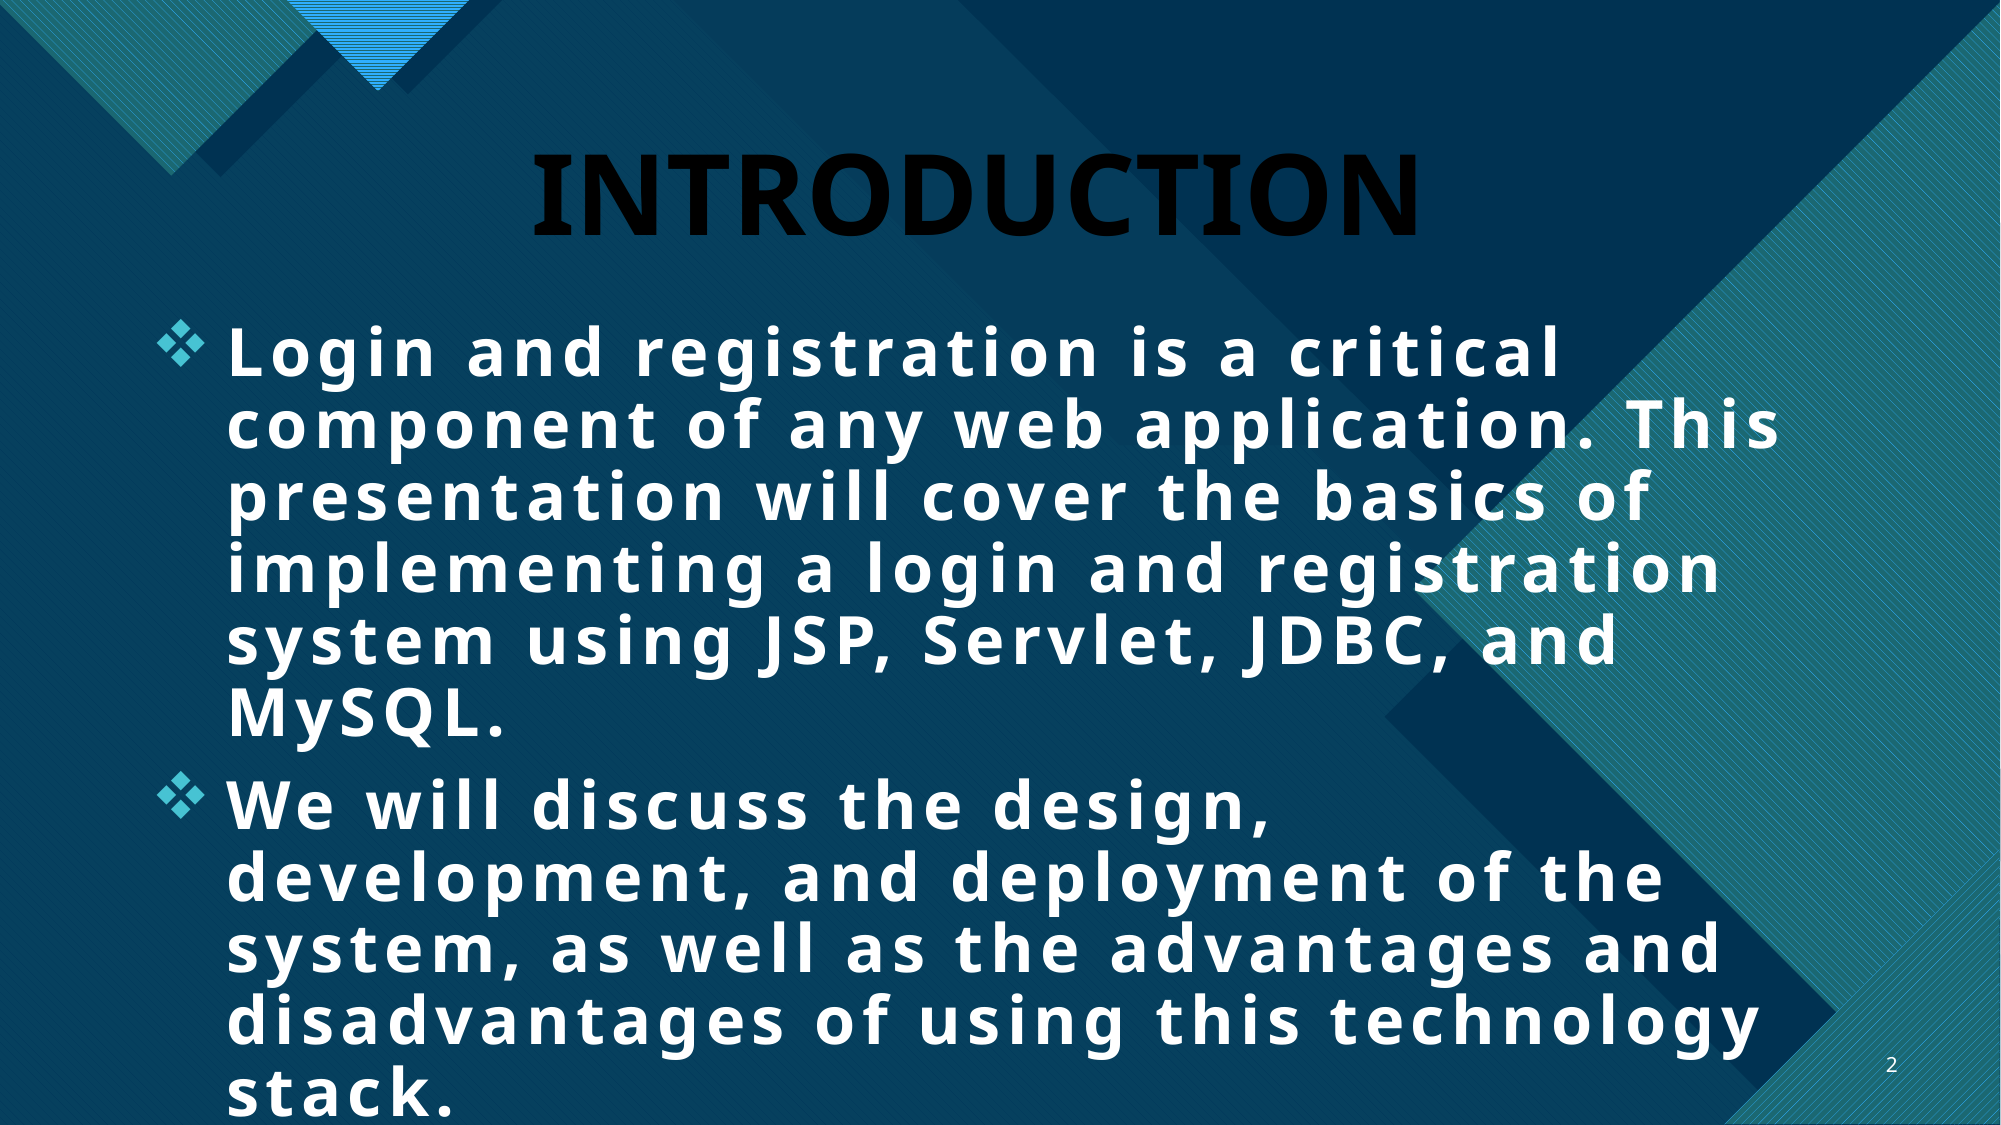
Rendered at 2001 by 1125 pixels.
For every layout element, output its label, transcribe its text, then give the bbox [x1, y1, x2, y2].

picture [681, 1050, 689, 1057]
picture [282, 1080, 291, 1087]
picture [436, 1008, 450, 1023]
picture [728, 1008, 742, 1022]
picture [1273, 1009, 1281, 1017]
picture [762, 1008, 772, 1014]
picture [1039, 1014, 1048, 1028]
picture [1212, 1008, 1228, 1024]
picture [1107, 1050, 1115, 1057]
picture [769, 1008, 779, 1016]
picture [710, 1027, 727, 1044]
picture [275, 1072, 281, 1079]
picture [1507, 1008, 1518, 1020]
picture [1691, 1053, 1700, 1059]
picture [923, 1015, 931, 1028]
picture [555, 1031, 564, 1043]
picture [1095, 1008, 1107, 1015]
picture [1013, 1029, 1022, 1043]
picture [325, 1104, 336, 1115]
picture [1371, 1013, 1387, 1028]
picture [313, 1094, 322, 1099]
picture [1103, 1008, 1119, 1024]
picture [1692, 1037, 1708, 1052]
picture [720, 1008, 730, 1014]
picture [363, 1033, 375, 1043]
picture [946, 1013, 955, 1027]
picture [1530, 1020, 1539, 1034]
picture [1336, 1018, 1345, 1033]
picture [394, 1070, 403, 1084]
picture [315, 1038, 325, 1044]
picture [306, 1010, 331, 1036]
picture [1369, 1019, 1379, 1032]
picture [1107, 1035, 1119, 1049]
picture [819, 1013, 827, 1024]
picture [391, 1026, 408, 1044]
picture [946, 1021, 955, 1035]
picture [409, 1102, 422, 1115]
picture [1522, 1008, 1539, 1026]
picture [614, 1032, 627, 1044]
picture [254, 1008, 262, 1019]
picture [1480, 1029, 1489, 1043]
list Login and registration is a critical component of any web application. This presentation will cover the basics of implementing a login and registration system using JSP, Servlet, JDBC, and MySQL. We will discuss the design, development, and deployment of the system, as well as the advantages and disadvantages of using this technology stack. [136, 311, 1829, 1008]
picture [402, 1008, 423, 1029]
picture [1630, 1014, 1638, 1025]
picture [438, 1014, 461, 1041]
picture [280, 1031, 289, 1043]
picture [304, 1106, 314, 1116]
picture [1170, 1008, 1181, 1015]
picture [394, 1066, 403, 1076]
picture [357, 1022, 375, 1040]
picture [1480, 1020, 1489, 1035]
picture [311, 1008, 321, 1014]
picture [1604, 1028, 1613, 1042]
picture [272, 1090, 281, 1104]
picture [1246, 1008, 1255, 1018]
picture [1098, 1053, 1109, 1059]
picture [946, 1008, 955, 1018]
picture [1283, 1021, 1297, 1035]
picture [986, 1008, 996, 1016]
picture [1678, 1051, 1686, 1059]
picture [725, 1022, 736, 1028]
picture [1604, 1019, 1613, 1033]
picture [1112, 1008, 1119, 1015]
picture [1337, 1008, 1349, 1016]
picture [1157, 1009, 1171, 1026]
picture [869, 1028, 878, 1042]
picture [460, 1013, 468, 1022]
picture [1653, 1027, 1661, 1037]
picture [869, 1036, 876, 1043]
picture [369, 1108, 378, 1115]
picture [715, 1010, 722, 1017]
picture [1336, 1027, 1352, 1044]
picture [1682, 1052, 1694, 1059]
picture [1196, 1020, 1205, 1035]
picture [1345, 1008, 1355, 1015]
picture [945, 1029, 955, 1043]
picture [636, 1029, 646, 1043]
picture [555, 1023, 564, 1037]
picture [532, 1008, 542, 1022]
picture [662, 1014, 670, 1026]
picture [1091, 1009, 1099, 1018]
picture [499, 1022, 514, 1037]
picture [940, 1036, 951, 1043]
picture [723, 1037, 734, 1044]
picture [1414, 1021, 1436, 1044]
picture [1676, 1024, 1695, 1044]
picture [710, 1019, 720, 1034]
picture [1559, 1011, 1567, 1019]
picture [1062, 1020, 1071, 1034]
picture [823, 1010, 831, 1017]
picture [462, 1008, 470, 1017]
picture [409, 1087, 416, 1095]
picture [545, 1008, 564, 1028]
title THANK YOU….. [1724, 681, 2001, 1125]
picture [669, 1008, 681, 1015]
picture [1111, 1027, 1119, 1040]
picture [1457, 1023, 1466, 1037]
picture [280, 1008, 289, 1021]
picture [394, 1087, 408, 1103]
picture [486, 1024, 494, 1031]
picture [983, 1021, 997, 1035]
picture [685, 1027, 693, 1040]
picture [280, 1023, 289, 1037]
picture [272, 1099, 288, 1116]
picture [232, 1011, 240, 1021]
picture [1646, 1008, 1663, 1025]
picture [1162, 1008, 1174, 1017]
picture [305, 1036, 318, 1044]
picture [1415, 1015, 1423, 1027]
picture [1529, 1008, 1539, 1018]
picture [677, 1008, 693, 1024]
picture [923, 1008, 931, 1019]
picture [1507, 1031, 1516, 1043]
picture [346, 1025, 353, 1034]
picture [663, 1051, 675, 1059]
picture [1110, 1044, 1118, 1054]
picture [1287, 1008, 1296, 1015]
picture [443, 1027, 459, 1043]
picture [272, 1107, 281, 1116]
picture [321, 1094, 336, 1109]
picture [247, 1095, 256, 1104]
picture [1219, 1027, 1228, 1041]
picture [359, 1080, 368, 1087]
picture [712, 1014, 727, 1028]
picture [1279, 1008, 1291, 1015]
picture [661, 1028, 677, 1044]
picture [230, 1023, 249, 1044]
picture [1379, 1008, 1401, 1028]
picture [315, 1080, 336, 1101]
picture [1219, 1035, 1227, 1043]
picture [1678, 1013, 1685, 1022]
picture [413, 1008, 423, 1021]
picture [391, 1018, 400, 1031]
picture [394, 1104, 403, 1115]
picture [1555, 1029, 1570, 1044]
picture [620, 1008, 630, 1014]
picture [1039, 1008, 1050, 1019]
slide_number 2 [1845, 1035, 1913, 1096]
picture [839, 1033, 847, 1041]
picture [684, 1018, 693, 1032]
picture [268, 1081, 281, 1096]
picture [1698, 1047, 1706, 1056]
picture [532, 1033, 541, 1043]
picture [878, 1008, 887, 1015]
picture [236, 1109, 247, 1116]
picture [366, 1017, 375, 1031]
picture [1284, 1037, 1292, 1043]
picture [415, 1025, 423, 1038]
picture [482, 1033, 493, 1044]
picture [1336, 1035, 1345, 1044]
picture [360, 1008, 375, 1023]
picture [1641, 1036, 1653, 1044]
picture [583, 1017, 592, 1031]
picture [1639, 1008, 1663, 1032]
picture [347, 1009, 354, 1016]
picture [1196, 1008, 1208, 1019]
picture [1369, 1026, 1387, 1044]
picture [280, 1015, 289, 1029]
picture [456, 1025, 463, 1035]
picture [1246, 1029, 1255, 1043]
picture [309, 1081, 318, 1087]
picture [684, 1044, 692, 1054]
picture [586, 1008, 598, 1015]
picture [230, 1090, 240, 1100]
picture [351, 1023, 359, 1028]
picture [971, 1013, 996, 1041]
picture [392, 1035, 401, 1044]
picture [535, 1008, 546, 1016]
picture [458, 1019, 466, 1028]
picture [245, 1107, 253, 1115]
picture [1472, 1008, 1489, 1026]
picture [532, 1016, 541, 1030]
picture [973, 1009, 981, 1017]
picture [243, 1008, 262, 1027]
picture [1634, 1010, 1642, 1017]
picture [394, 1079, 403, 1092]
picture [864, 1009, 878, 1025]
picture [583, 1025, 601, 1044]
picture [1555, 1020, 1578, 1044]
picture [1414, 1030, 1428, 1044]
picture [1650, 1034, 1658, 1042]
picture [1039, 1022, 1048, 1036]
picture [583, 1034, 593, 1044]
picture [923, 1023, 942, 1044]
picture [755, 1014, 779, 1041]
picture [308, 1096, 315, 1104]
picture [1677, 1034, 1687, 1044]
picture [1110, 1018, 1119, 1032]
picture [1174, 1037, 1181, 1043]
picture [247, 1036, 258, 1043]
picture [502, 1008, 514, 1020]
picture [351, 1102, 365, 1116]
picture [1579, 1029, 1587, 1038]
picture [494, 1008, 514, 1028]
picture [829, 1008, 852, 1031]
picture [318, 1008, 329, 1016]
picture [483, 1027, 500, 1044]
picture [1422, 1008, 1432, 1015]
picture [1062, 1028, 1071, 1042]
picture [1676, 1017, 1685, 1030]
picture [1479, 1008, 1489, 1018]
picture [413, 1083, 420, 1090]
picture [636, 1008, 645, 1017]
picture [1433, 1036, 1441, 1042]
picture [1383, 1037, 1394, 1044]
picture [1417, 1011, 1425, 1019]
picture [1385, 1022, 1396, 1028]
picture [393, 1012, 401, 1023]
picture [978, 1008, 989, 1014]
picture [733, 1037, 740, 1043]
picture [1698, 1033, 1708, 1045]
picture [686, 1008, 693, 1015]
picture [973, 1036, 986, 1044]
picture [983, 1037, 992, 1043]
picture [1162, 1028, 1178, 1044]
picture [492, 1022, 501, 1027]
picture [1039, 1030, 1048, 1043]
picture [1457, 1008, 1468, 1020]
picture [1273, 1036, 1286, 1044]
picture [442, 1106, 450, 1114]
picture [1575, 1035, 1583, 1042]
picture [1196, 1029, 1205, 1043]
picture [832, 1037, 842, 1044]
picture [439, 1108, 447, 1116]
picture [1530, 1029, 1539, 1043]
picture [234, 1080, 243, 1087]
picture [504, 1031, 514, 1043]
picture [365, 1080, 376, 1088]
picture [1196, 1012, 1205, 1026]
picture [615, 1026, 633, 1044]
picture [305, 1099, 322, 1116]
picture [240, 1079, 253, 1088]
picture [1246, 1012, 1255, 1026]
picture [417, 1080, 424, 1086]
picture [1013, 1008, 1022, 1019]
picture [1054, 1008, 1071, 1026]
picture [627, 1008, 646, 1027]
picture [1564, 1008, 1575, 1015]
picture [1271, 1020, 1278, 1027]
picture [1604, 1036, 1611, 1043]
picture [870, 1008, 882, 1016]
picture [619, 1023, 627, 1030]
picture [1271, 1013, 1296, 1040]
picture [1507, 1014, 1516, 1028]
picture [487, 1009, 496, 1015]
picture [869, 1019, 878, 1033]
picture [766, 1037, 775, 1044]
title INTRODUCTION [136, 117, 1789, 268]
picture [1387, 1008, 1401, 1022]
picture [230, 1084, 256, 1111]
picture [230, 1032, 242, 1044]
picture [396, 1009, 405, 1017]
picture [1271, 1037, 1278, 1044]
picture [1429, 1008, 1440, 1016]
picture [273, 1076, 285, 1088]
picture [1466, 1010, 1474, 1015]
picture [394, 1095, 403, 1109]
picture [1246, 1020, 1255, 1034]
picture [1579, 1019, 1589, 1033]
picture [343, 1029, 359, 1044]
picture [672, 1053, 683, 1059]
picture [1332, 1009, 1345, 1024]
picture [842, 1027, 850, 1037]
picture [230, 1107, 239, 1116]
picture [818, 1027, 835, 1044]
picture [836, 1008, 852, 1024]
picture [1629, 1028, 1645, 1044]
picture [1062, 1008, 1071, 1017]
picture [1087, 1028, 1103, 1044]
picture [665, 1009, 673, 1018]
picture [305, 1015, 329, 1041]
picture [1556, 1015, 1564, 1026]
picture [757, 1010, 781, 1036]
picture [353, 1008, 363, 1014]
picture [532, 1025, 541, 1039]
picture [1457, 1031, 1466, 1043]
picture [756, 1036, 769, 1044]
picture [1088, 1014, 1096, 1026]
picture [405, 1092, 427, 1115]
picture [413, 1033, 423, 1043]
picture [923, 1031, 936, 1044]
picture [1087, 1020, 1108, 1043]
picture [323, 1080, 336, 1093]
picture [818, 1019, 827, 1032]
picture [1374, 1009, 1382, 1016]
picture [354, 1083, 362, 1092]
picture [351, 1088, 360, 1100]
picture [1507, 1022, 1516, 1037]
picture [681, 1035, 693, 1049]
picture [230, 1016, 239, 1029]
picture [351, 1094, 373, 1116]
picture [253, 1031, 262, 1043]
picture [1457, 1014, 1466, 1028]
picture [248, 1080, 255, 1086]
picture [1089, 1051, 1101, 1059]
picture [1392, 1037, 1399, 1043]
picture [1013, 1021, 1022, 1035]
picture [1162, 1020, 1171, 1034]
picture [1220, 1008, 1228, 1016]
picture [633, 1021, 646, 1035]
picture [1013, 1013, 1022, 1027]
picture [733, 1017, 742, 1028]
picture [626, 1022, 635, 1027]
picture [406, 1037, 414, 1042]
picture [661, 1020, 682, 1043]
picture [1219, 1018, 1228, 1032]
picture [552, 1008, 564, 1020]
picture [1629, 1019, 1639, 1034]
picture [237, 1008, 247, 1015]
picture [254, 1022, 262, 1035]
picture [594, 1008, 602, 1015]
picture [1604, 1011, 1613, 1025]
picture [1207, 1009, 1216, 1015]
picture [1604, 1008, 1613, 1017]
picture [580, 1009, 592, 1023]
picture [632, 1036, 642, 1043]
picture [1571, 1008, 1589, 1026]
